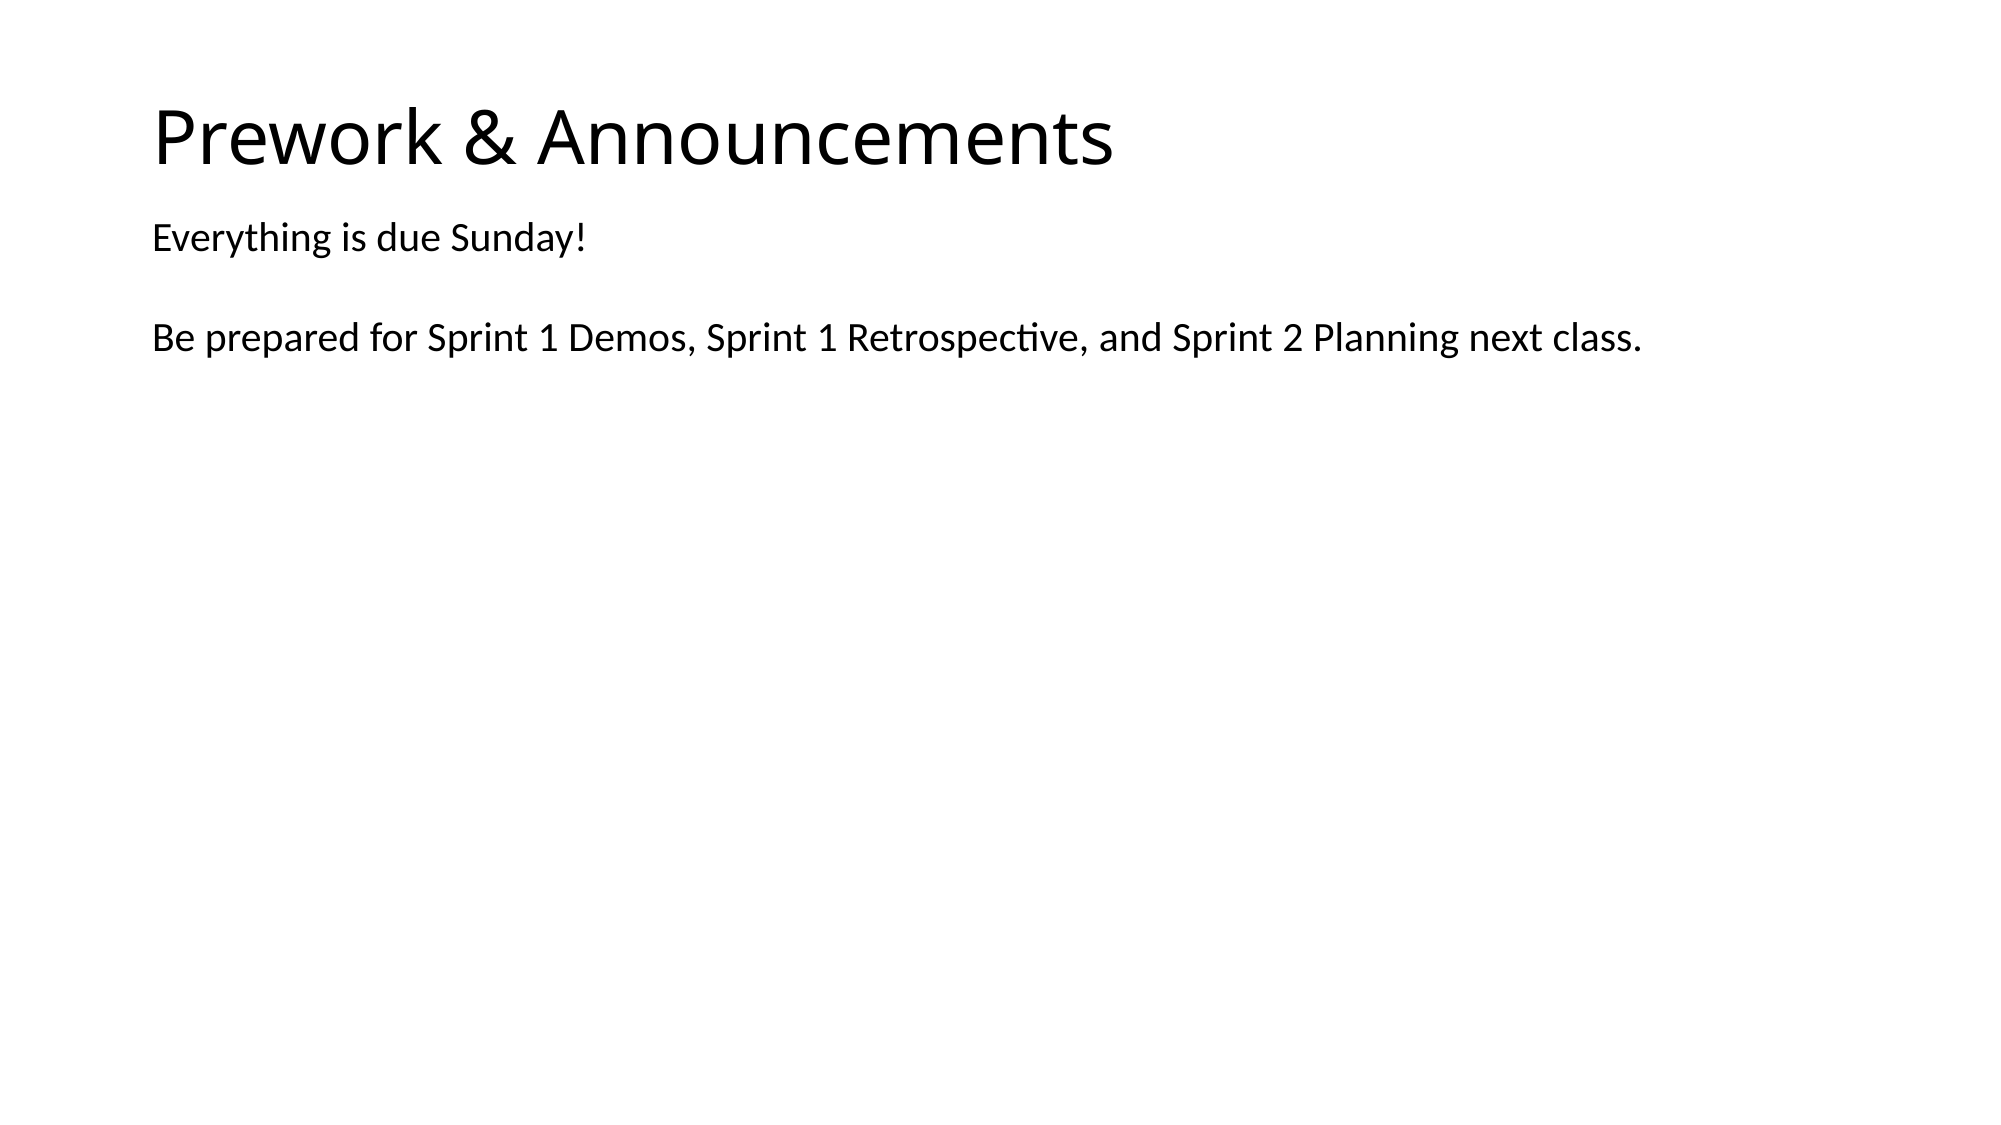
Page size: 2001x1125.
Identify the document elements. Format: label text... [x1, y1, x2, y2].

text_box Everything is due Sunday! Be prepared for Sprint 1 Demos, Sprint 1 Retrospective, and Sprint 2 Planning next class. [137, 202, 1863, 421]
title Prework & Announcements [137, 77, 1863, 202]
